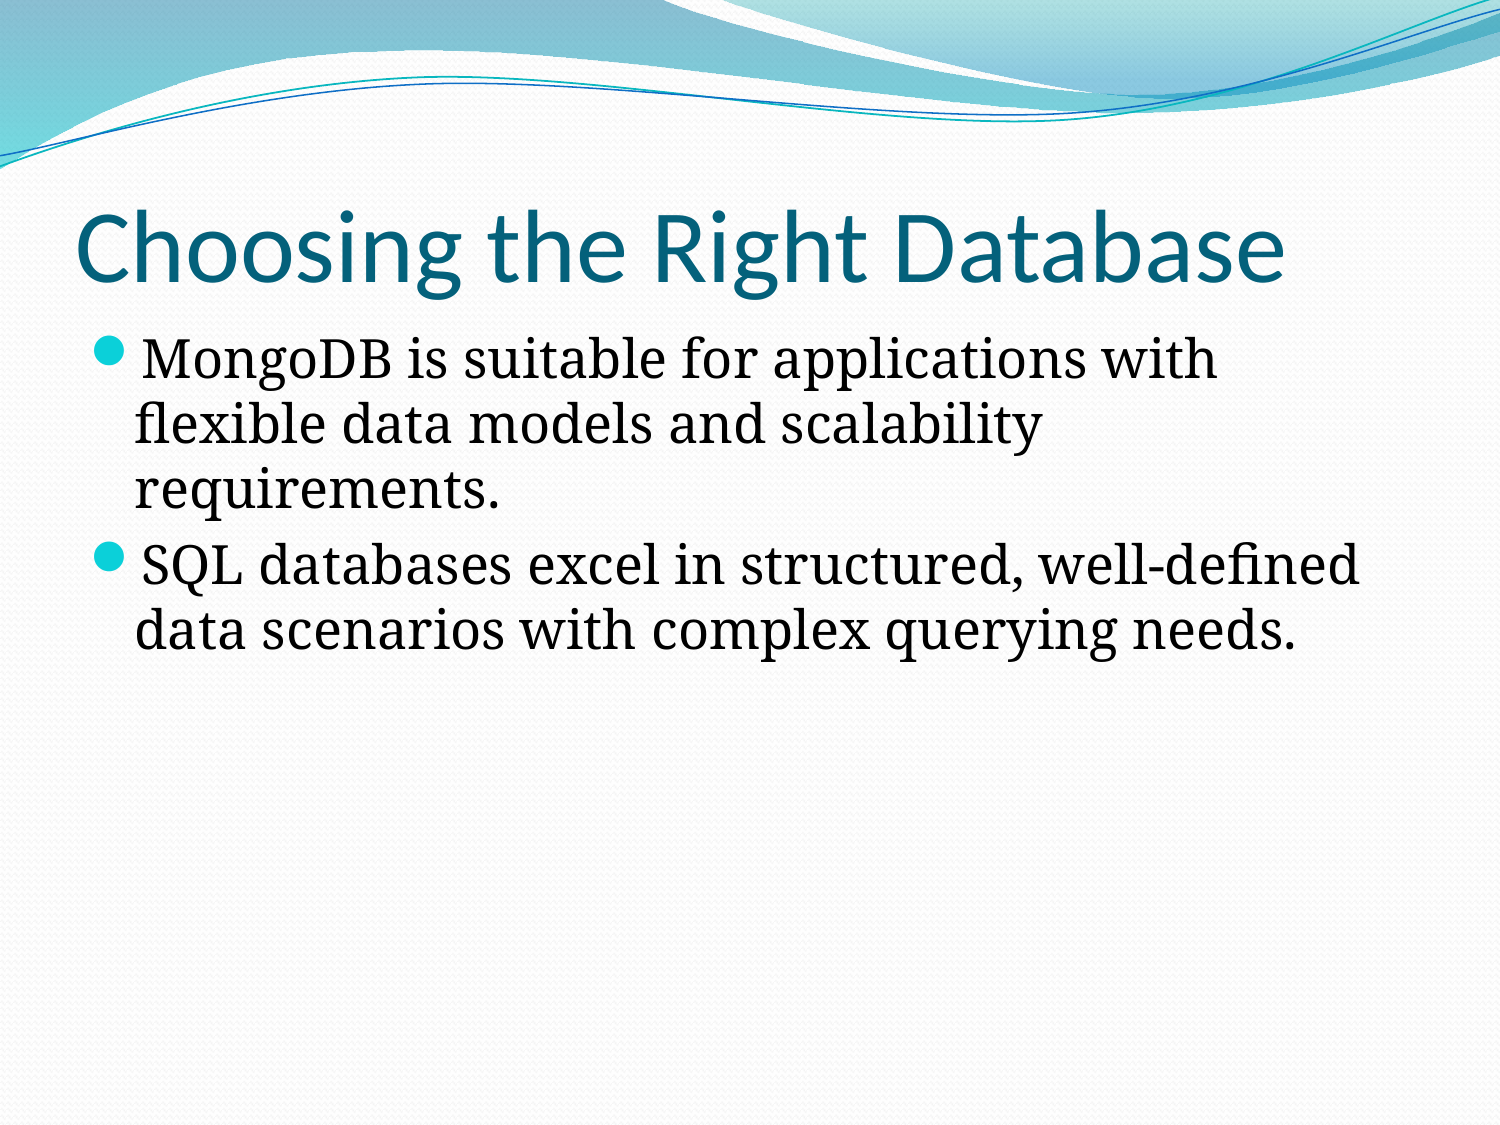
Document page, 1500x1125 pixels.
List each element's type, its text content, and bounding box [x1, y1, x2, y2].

title Choosing the Right Database [75, 115, 1425, 303]
list MongoDB is suitable for applications with flexible data models and scalability requirements. SQL databases excel in structured, well-defined data scenarios with complex querying needs. [75, 317, 1425, 1038]
